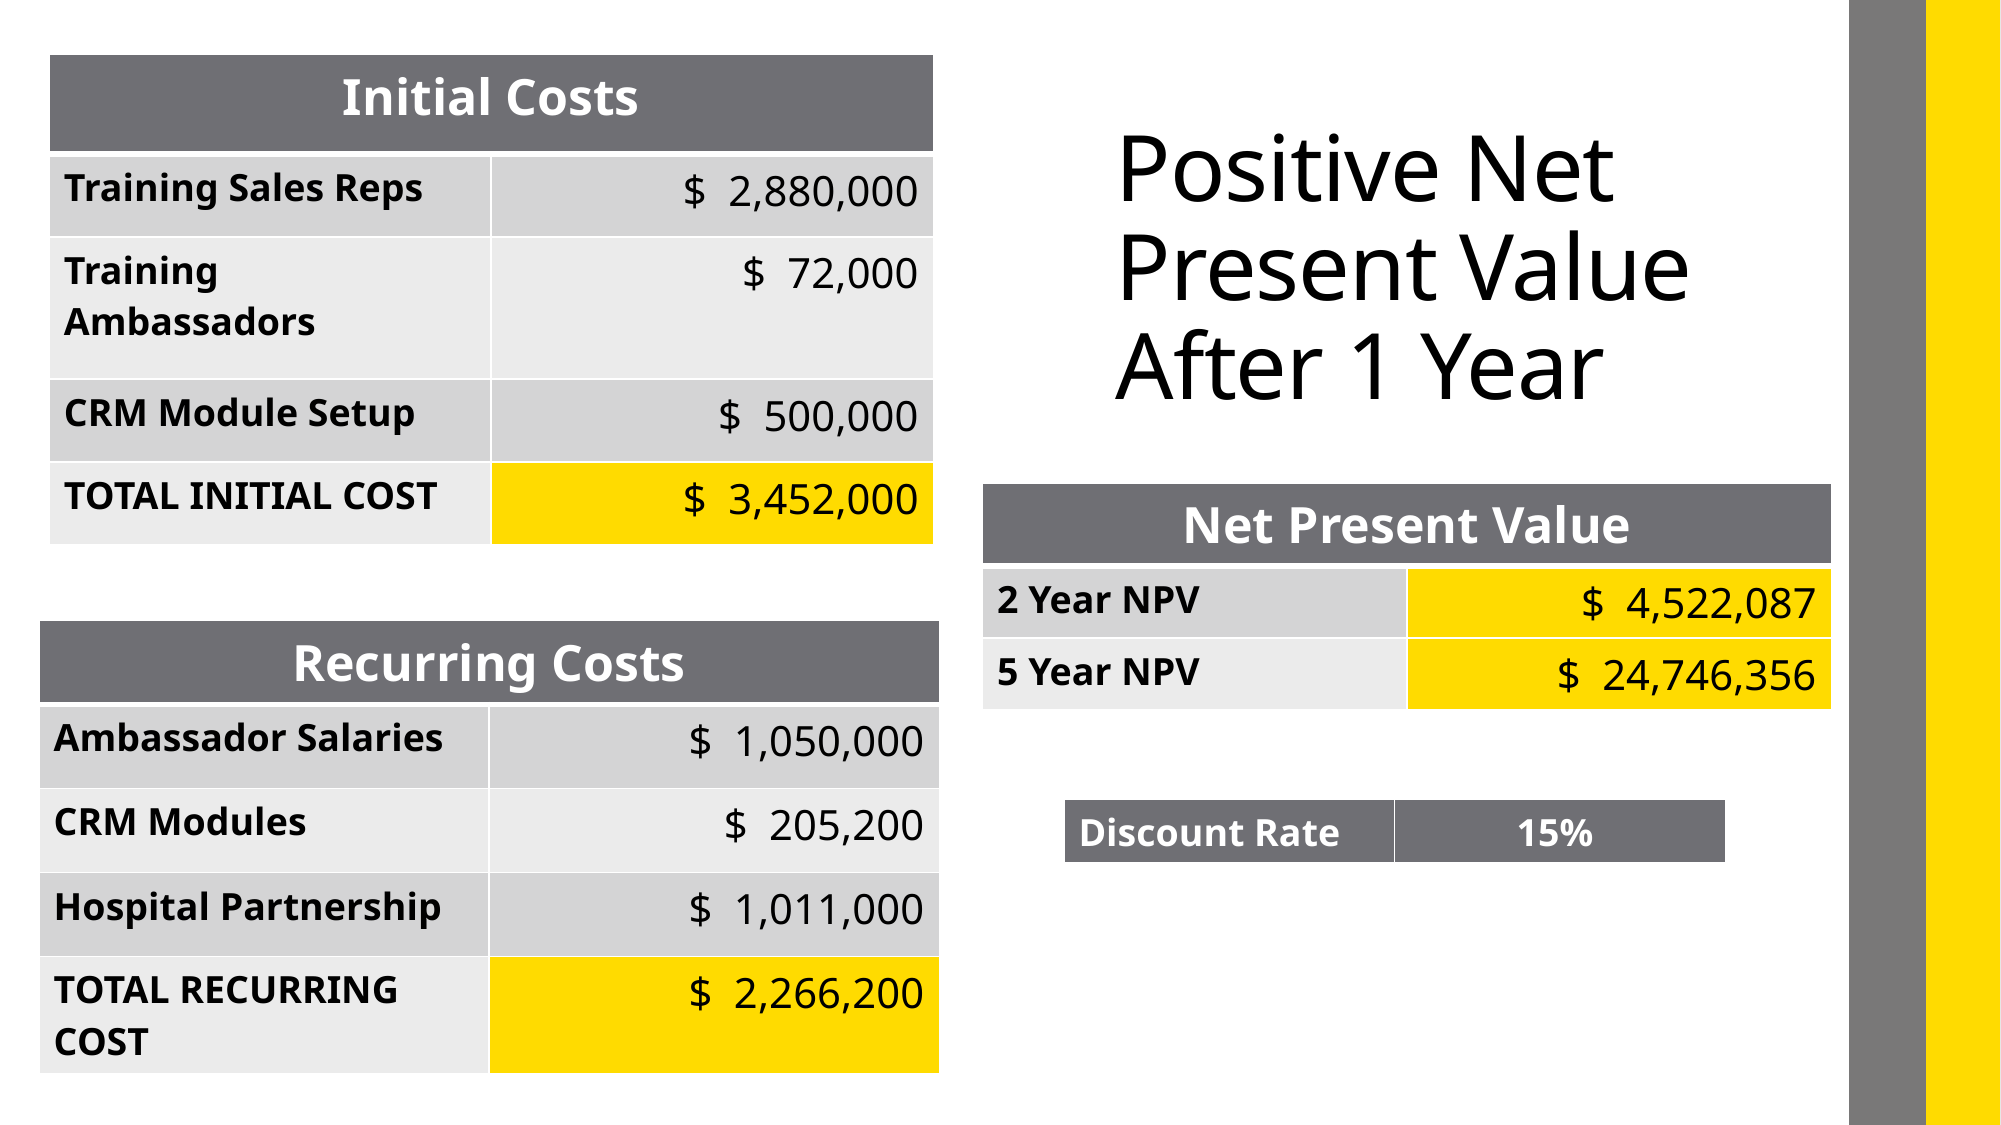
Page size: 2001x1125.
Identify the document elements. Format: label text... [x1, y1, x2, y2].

table_cell Ambassador Salaries [40, 707, 488, 788]
table_cell Training Sales Reps [50, 157, 490, 236]
table_header 15% [1395, 800, 1725, 862]
table_cell $ 1,011,000 [490, 873, 939, 956]
table_cell $ 1,050,000 [490, 707, 939, 788]
table_header Discount Rate [1065, 800, 1394, 862]
table_cell $ 4,522,087 [1408, 569, 1831, 637]
table_cell CRM Module Setup [50, 380, 490, 461]
table_header Initial Costs [50, 55, 933, 151]
table_cell $ 2,266,200 [490, 957, 939, 1073]
table_cell Training Ambassadors [50, 238, 490, 378]
table_cell 5 Year NPV [983, 639, 1406, 709]
title Positive Net Present Value After 1 Year [1100, 60, 1812, 427]
table_cell $ 205,200 [490, 789, 939, 872]
table_cell $ 72,000 [492, 238, 933, 378]
table_header Net Present Value [983, 484, 1831, 563]
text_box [1849, 0, 2000, 1125]
table_cell CRM Modules [40, 789, 488, 872]
table_cell TOTAL INITIAL COST [50, 463, 490, 544]
table_cell $ 2,880,000 [492, 157, 933, 236]
table_header Recurring Costs [40, 621, 939, 702]
table_cell $ 24,746,356 [1408, 639, 1831, 709]
table_cell $ 500,000 [492, 380, 933, 461]
table_cell 2 Year NPV [983, 569, 1406, 637]
table_cell $ 3,452,000 [492, 463, 933, 544]
table_cell Hospital Partnership [40, 873, 488, 956]
table_cell TOTAL RECURRING COST [40, 957, 488, 1073]
